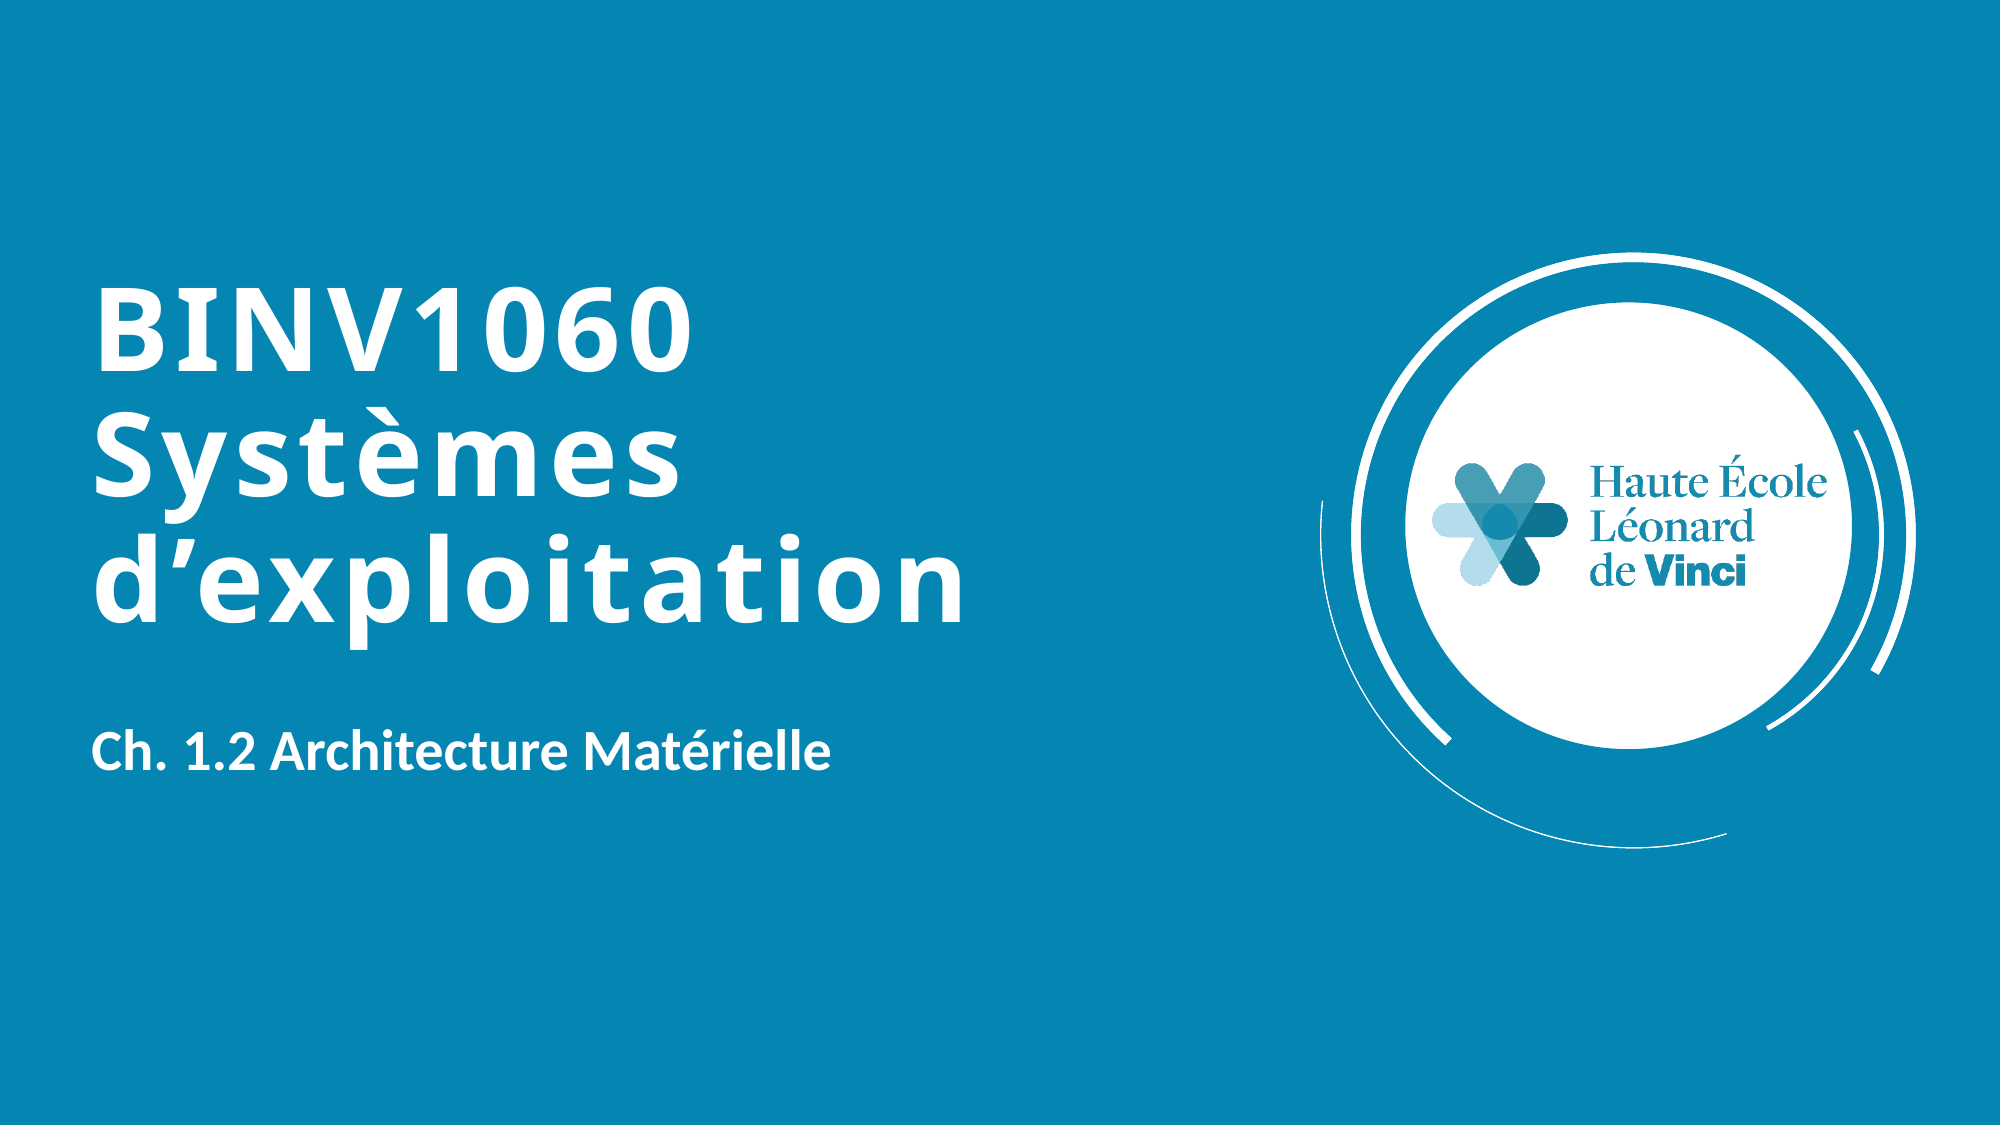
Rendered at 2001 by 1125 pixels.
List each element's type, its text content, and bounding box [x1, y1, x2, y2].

title BINV1060 Systèmes d’exploitation [76, 263, 1296, 655]
picture [1406, 435, 1851, 616]
subtitle Ch. 1.2 Architecture Matérielle [76, 713, 1577, 985]
